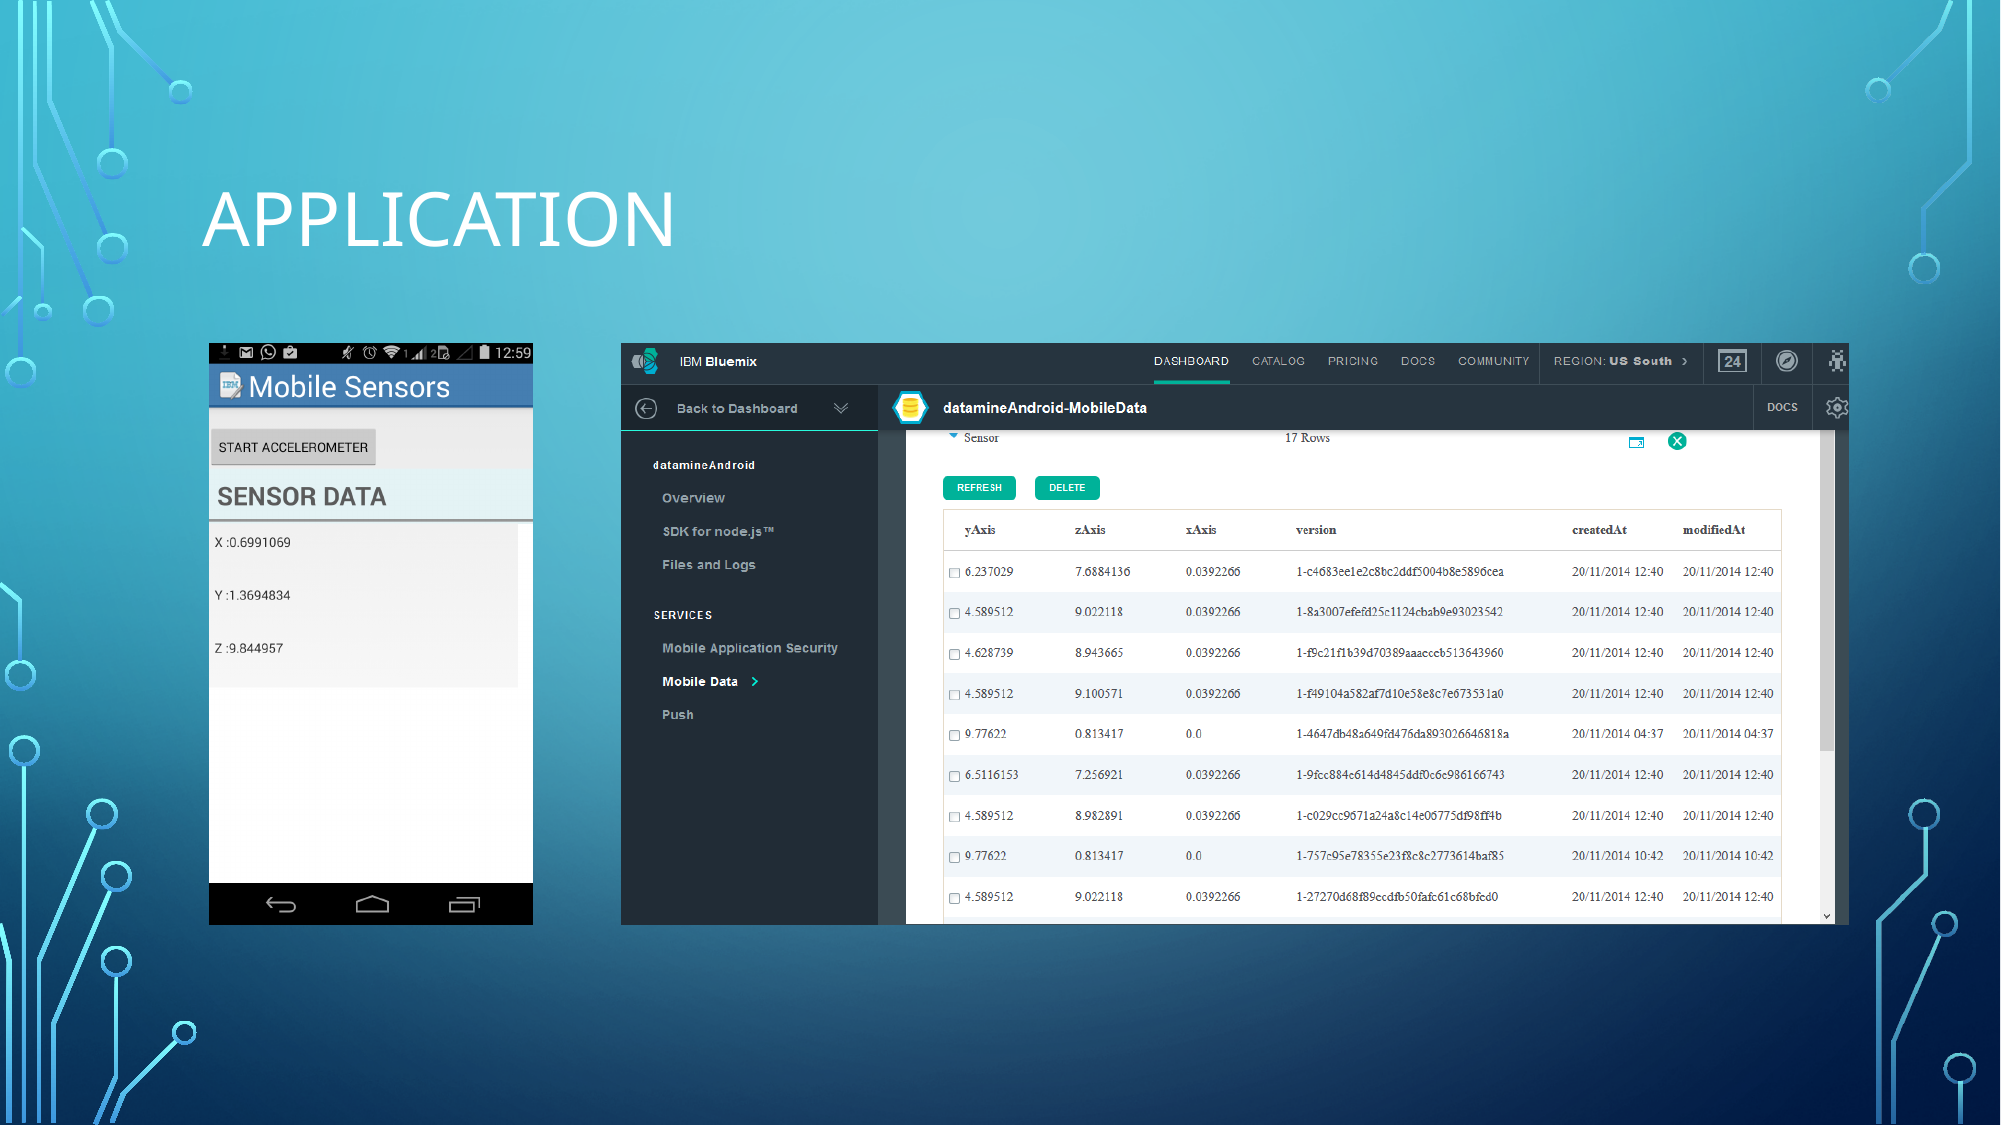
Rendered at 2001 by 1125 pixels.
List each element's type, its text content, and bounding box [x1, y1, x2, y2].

title Application [187, 101, 1813, 344]
picture [620, 343, 1849, 926]
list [208, 343, 533, 926]
